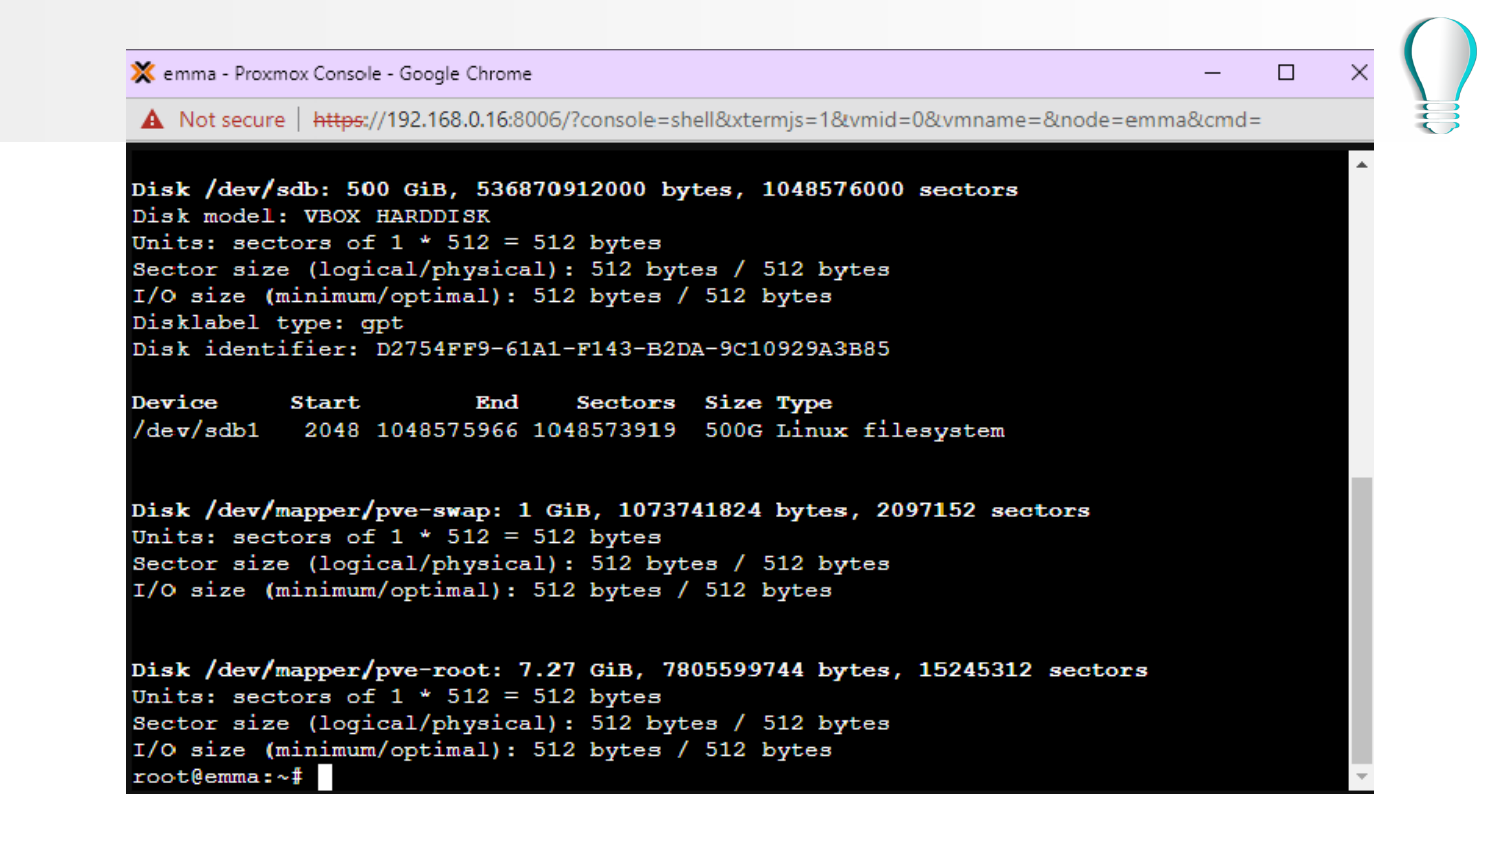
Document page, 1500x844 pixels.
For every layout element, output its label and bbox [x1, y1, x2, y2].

picture [126, 49, 1374, 794]
picture [1398, 17, 1477, 134]
